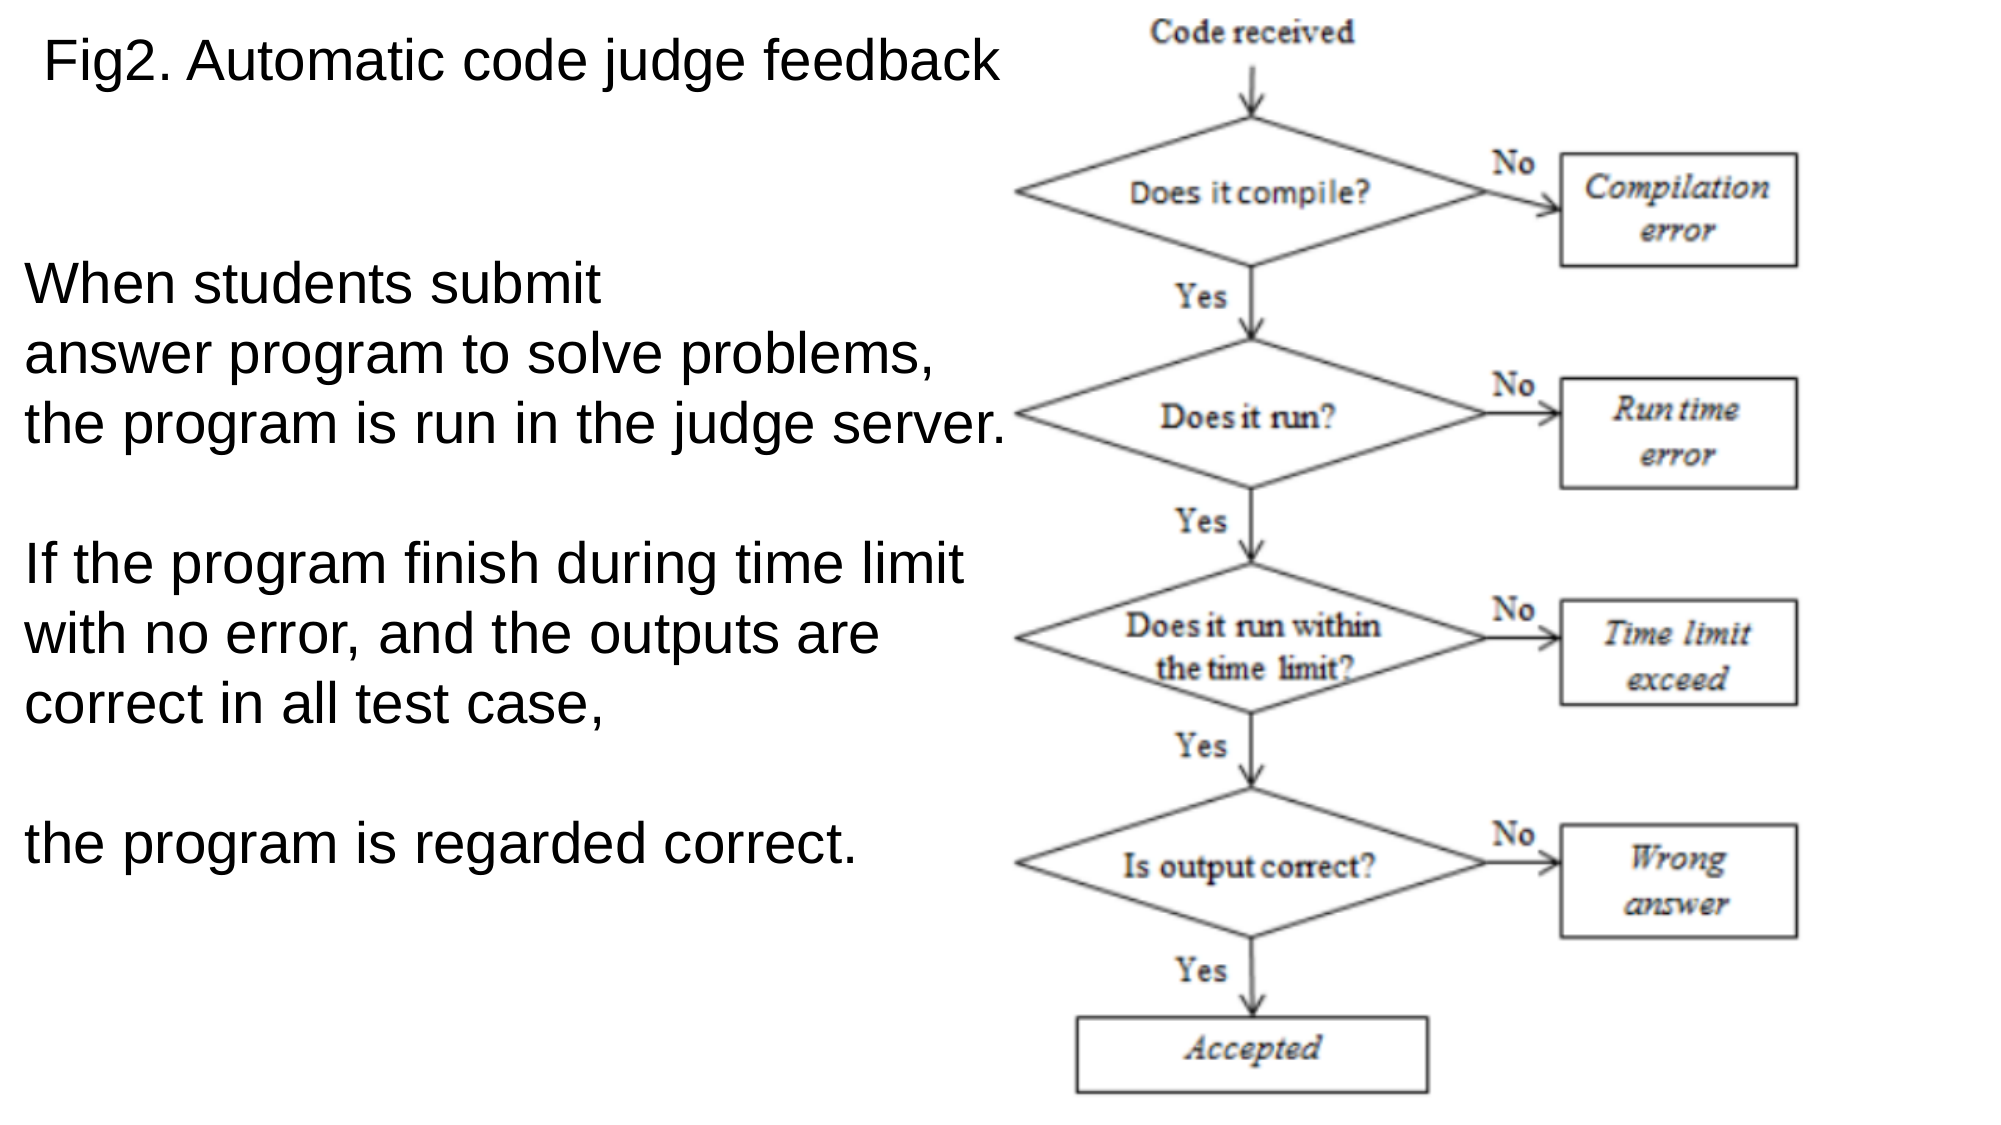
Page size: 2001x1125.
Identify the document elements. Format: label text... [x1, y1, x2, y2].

text_box When students submit answer program to solve problems, the program is run in the judge server. If the program finish during time limit with no error, and the outputs are correct in all test case, the program is regarded correct. [10, 237, 999, 1022]
picture [999, 18, 1818, 1107]
text_box Fig2. Automatic code judge feedback [29, 14, 1039, 99]
